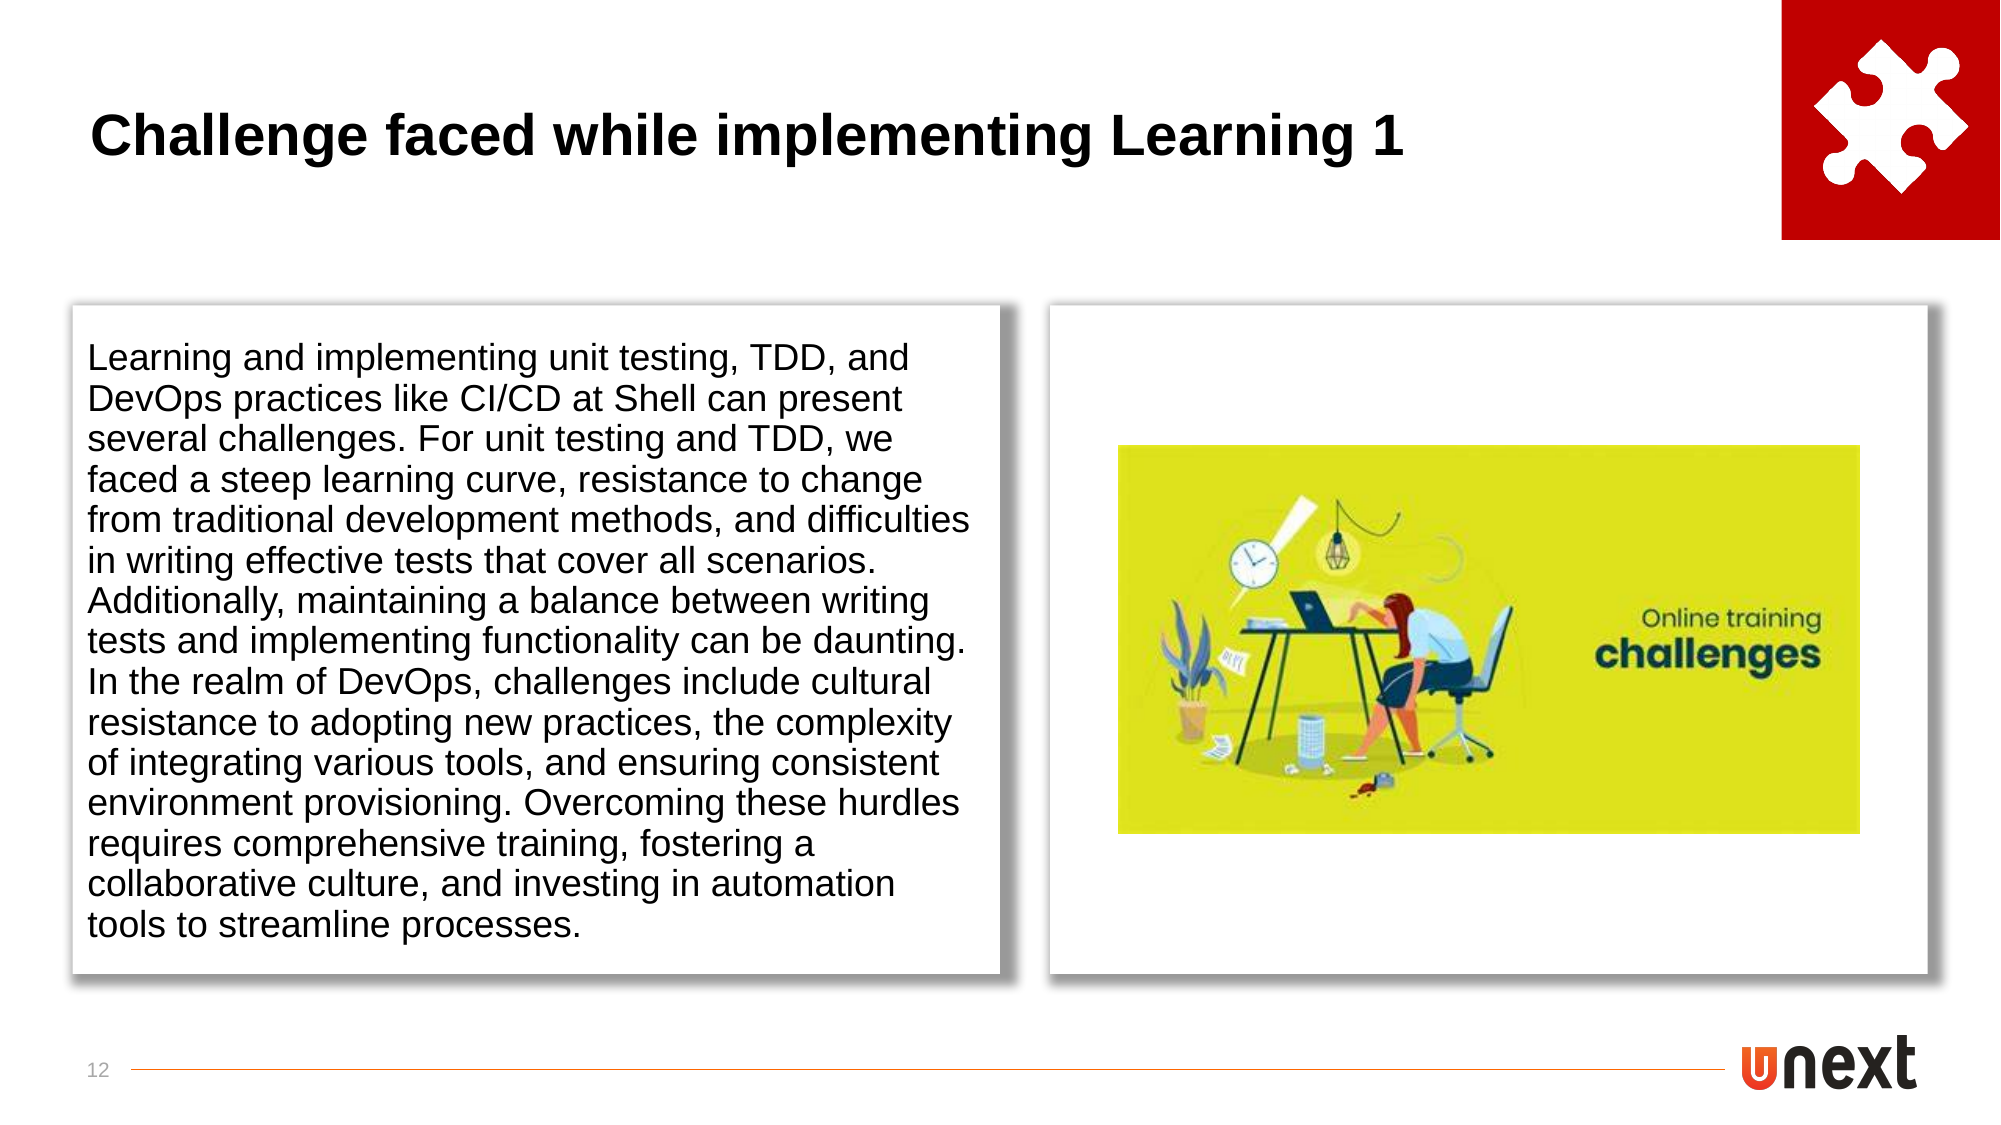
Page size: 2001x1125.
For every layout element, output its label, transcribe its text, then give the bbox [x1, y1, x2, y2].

text_box [1781, 0, 2000, 241]
text_box [1050, 305, 1928, 974]
title Challenge faced while implementing Learning 1 [76, 78, 1798, 196]
picture [1742, 1035, 1917, 1090]
picture [1118, 445, 1860, 834]
slide_number 12 [48, 1047, 110, 1091]
text_box Learning and implementing unit testing, TDD, and DevOps practices like CI/CD at Shell can present several challenges. For unit testing and TDD, we faced a steep learning curve, resistance to change from traditional development methods, and difficulties in writing effective tests that cover all scenarios. Additionally, maintaining a balance between writing tests and implementing functionality can be daunting. In the realm of DevOps, challenges include cultural resistance to adopting new practices, the complexity of integrating various tools, and ensuring consistent environment provisioning. Overcoming these hurdles requires comprehensive training, fostering a collaborative culture, and investing in automation tools to streamline processes. [72, 305, 1000, 974]
picture [1798, 27, 1984, 213]
